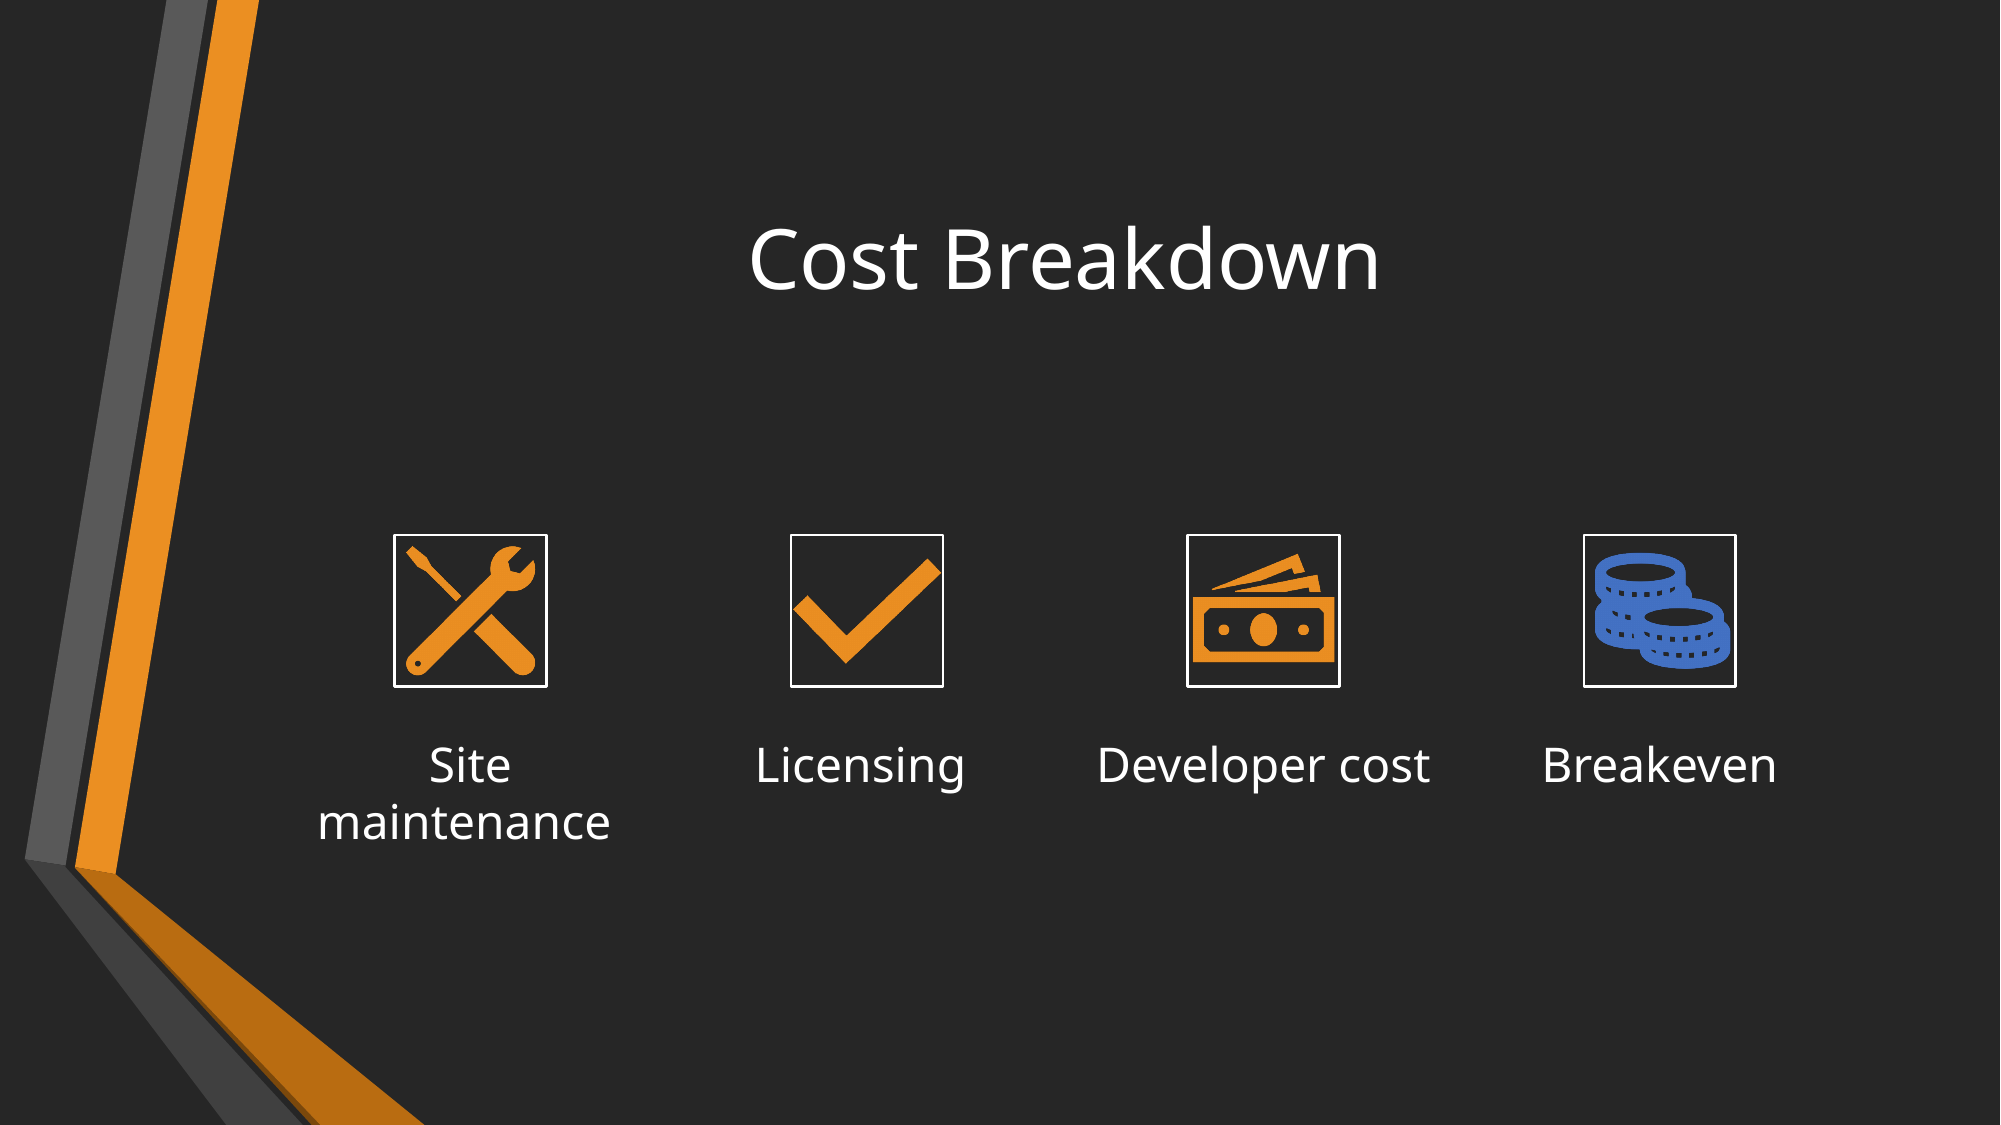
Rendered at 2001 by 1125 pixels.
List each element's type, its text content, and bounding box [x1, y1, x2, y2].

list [243, 437, 1888, 951]
title Cost Breakdown [243, 112, 1887, 400]
